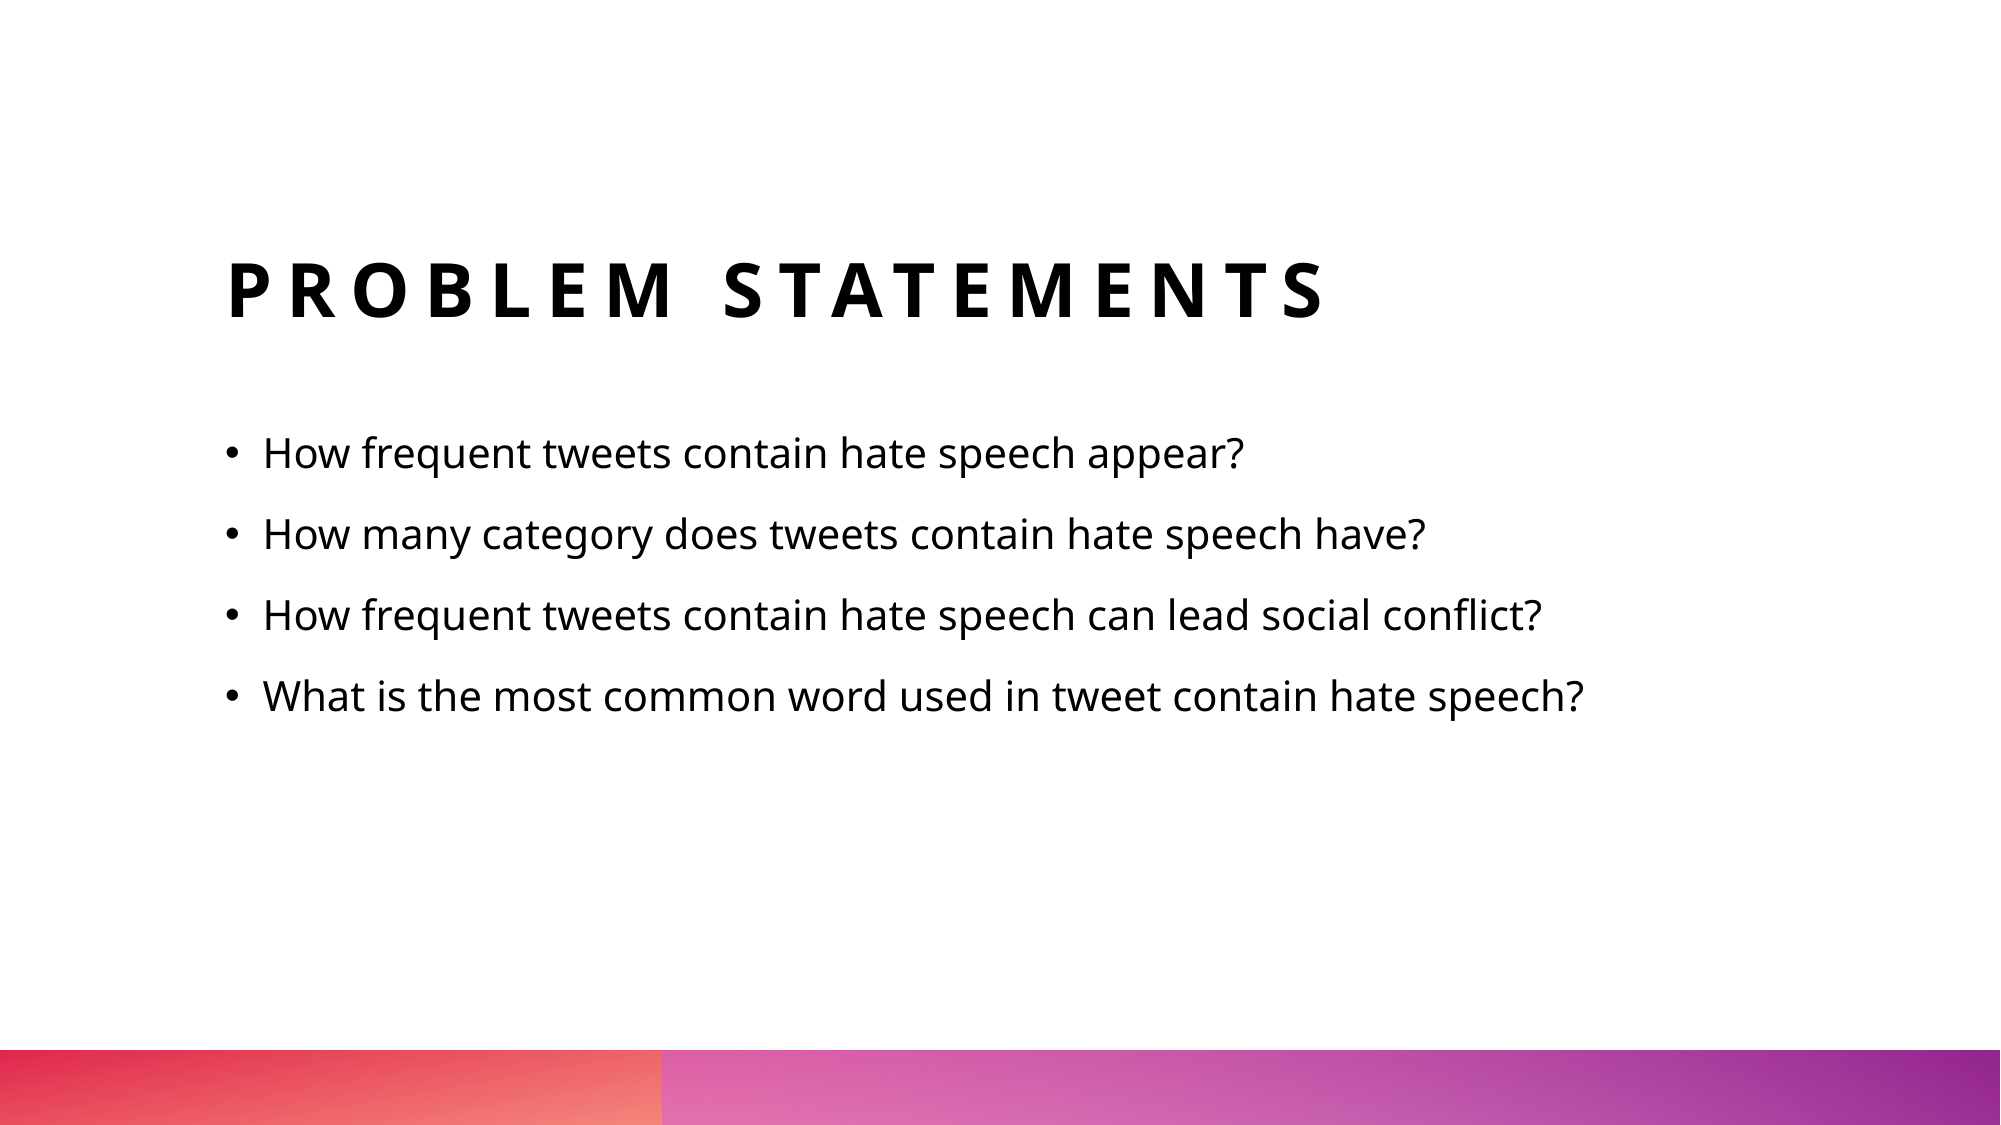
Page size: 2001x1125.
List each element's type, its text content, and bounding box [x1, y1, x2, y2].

list How frequent tweets contain hate speech appear? How many category does tweets contain hate speech have? How frequent tweets contain hate speech can lead social conflict? What is the most common word used in tweet contain hate speech? [225, 346, 1905, 996]
title PROBLEM STATEMENTS [225, 130, 1905, 333]
